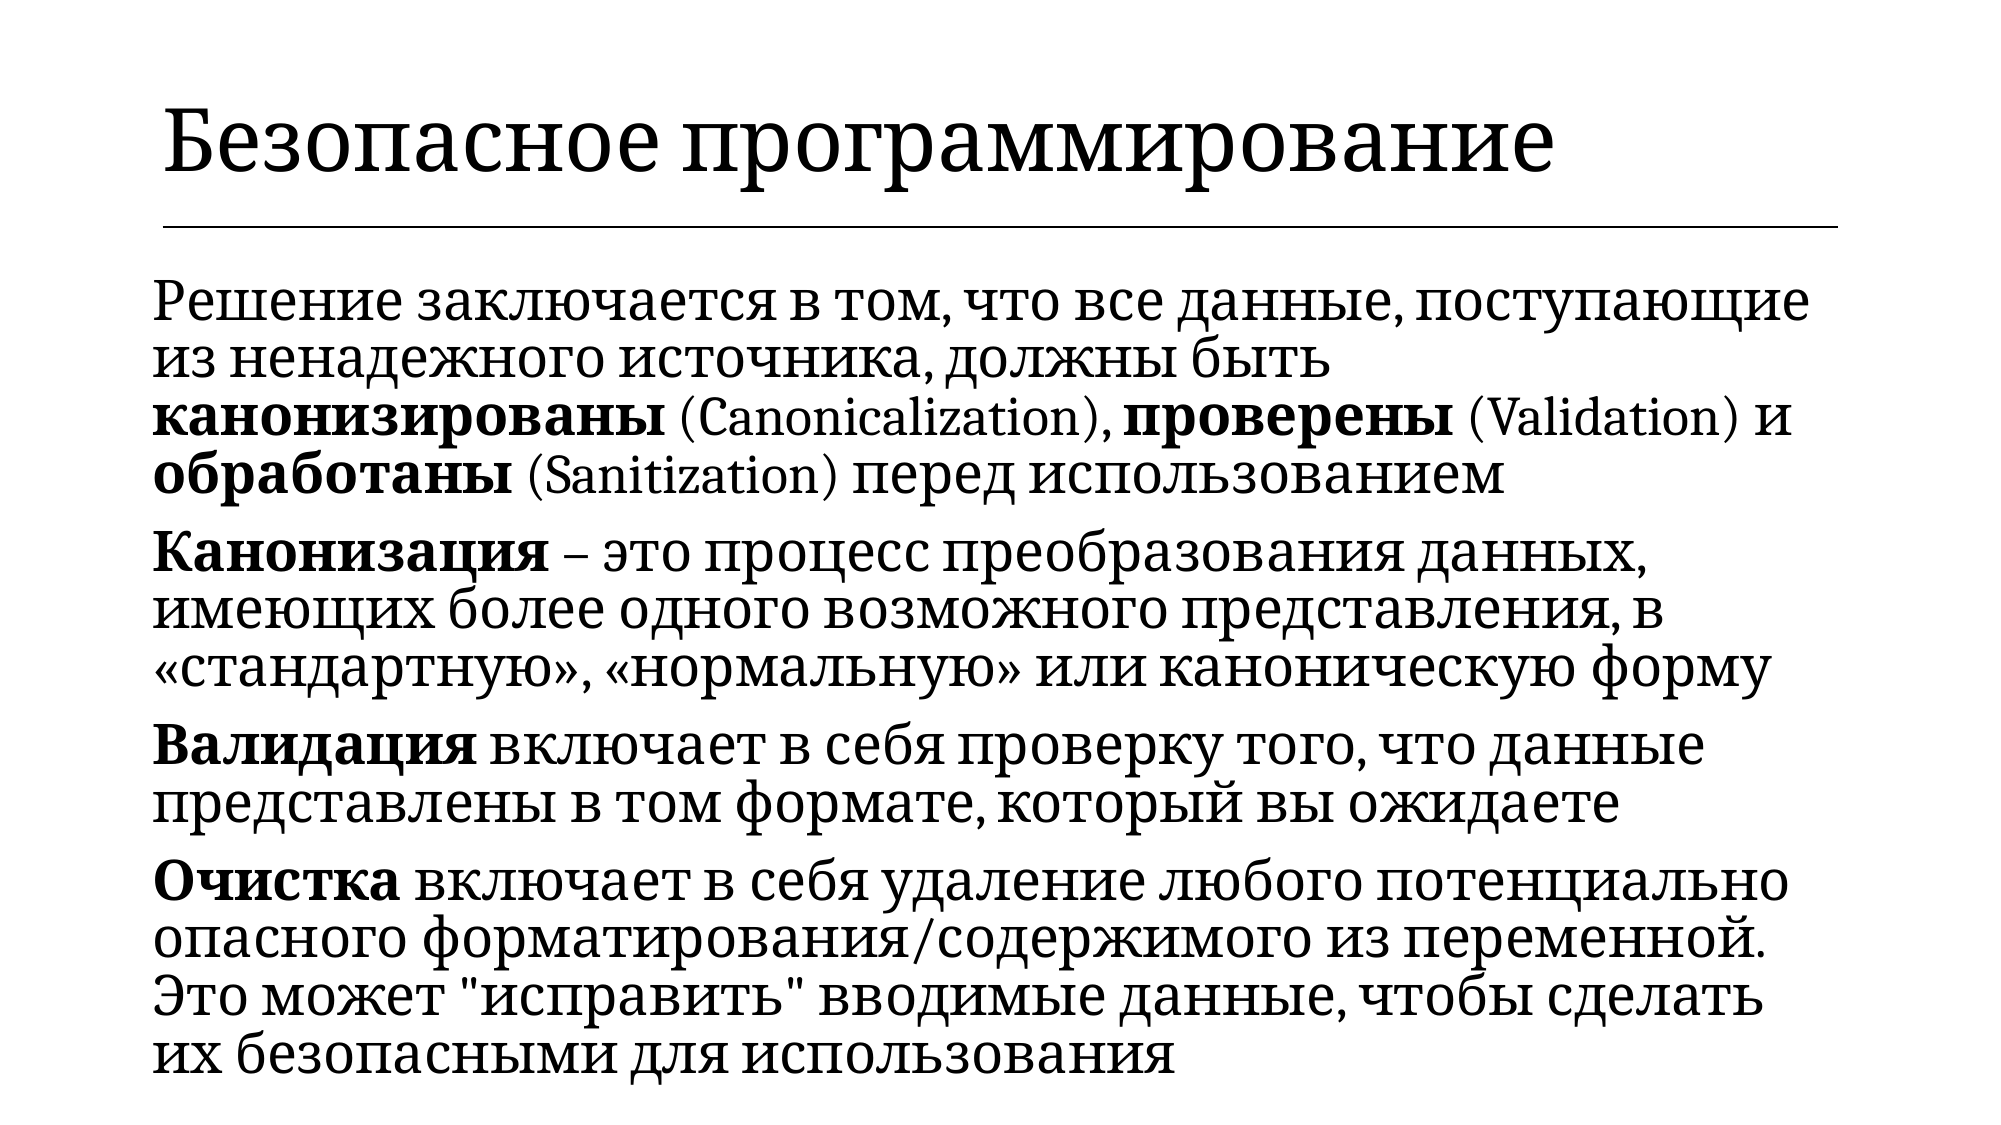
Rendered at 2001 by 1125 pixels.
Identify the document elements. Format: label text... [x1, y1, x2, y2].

list Решение заключается в том, что все данные, поступающие из ненадежного источника, должны быть канонизированы (Canonicalization), проверены (Validation) и обработаны (Sanitization) перед использованием Канонизация – это процесс преобразования данных, имеющих более одного возможного представления, в «стандартную», «нормальную» или каноническую форму Валидация включает в себя проверку того, что данные представлены в том формате, который вы ожидаете Очистка включает в себя удаление любого потенциально опасного форматирования/содержимого из переменной. Это может "исправить" вводимые данные, чтобы сделать их безопасными для использования [137, 266, 1838, 1107]
table_header Безопасное программирование [163, 60, 1838, 226]
